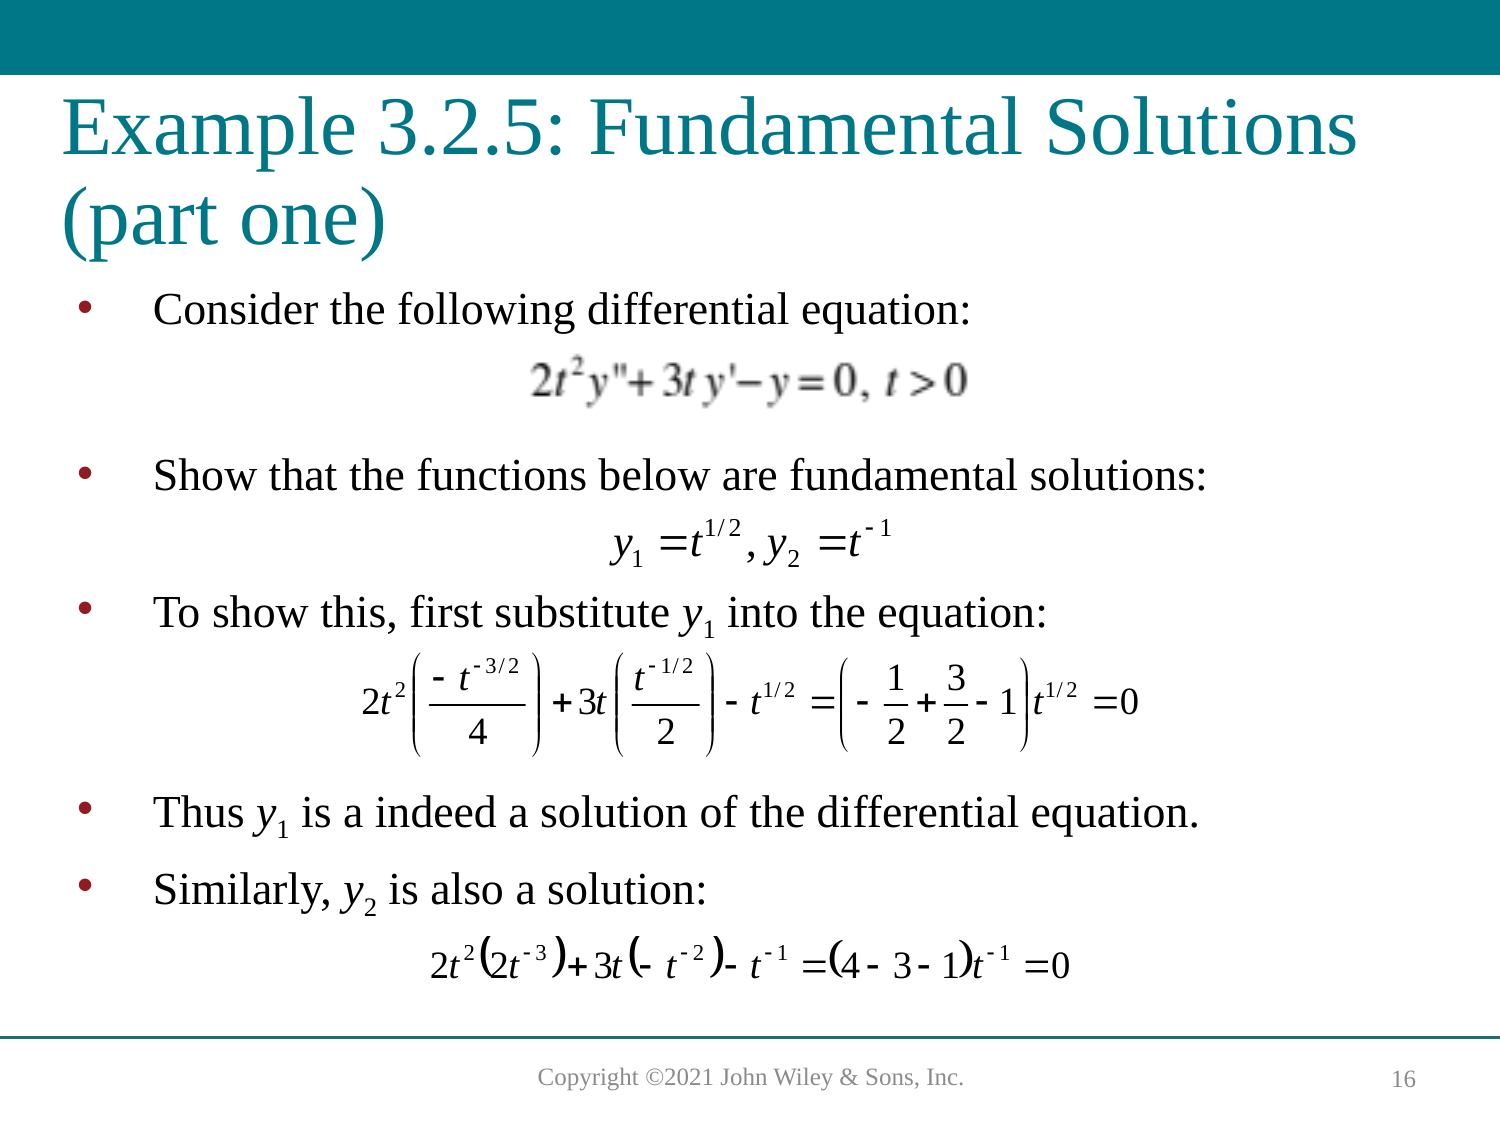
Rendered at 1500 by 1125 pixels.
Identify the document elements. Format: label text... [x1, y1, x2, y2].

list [526, 346, 974, 413]
picture [355, 643, 1145, 766]
title Example 3.2.5: Fundamental Solutions (part one) [46, 75, 1430, 262]
picture [423, 935, 1077, 995]
list Thus y1 is a indeed a solution of the differential equation. Similarly, y2 is also a solution: [62, 774, 1408, 897]
list Show that the functions below are fundamental solutions: [62, 437, 1430, 508]
list To show this, first substitute y1 into the equation: [62, 575, 1430, 638]
list Consider the following differential equation: [62, 277, 1463, 348]
picture [602, 508, 898, 575]
